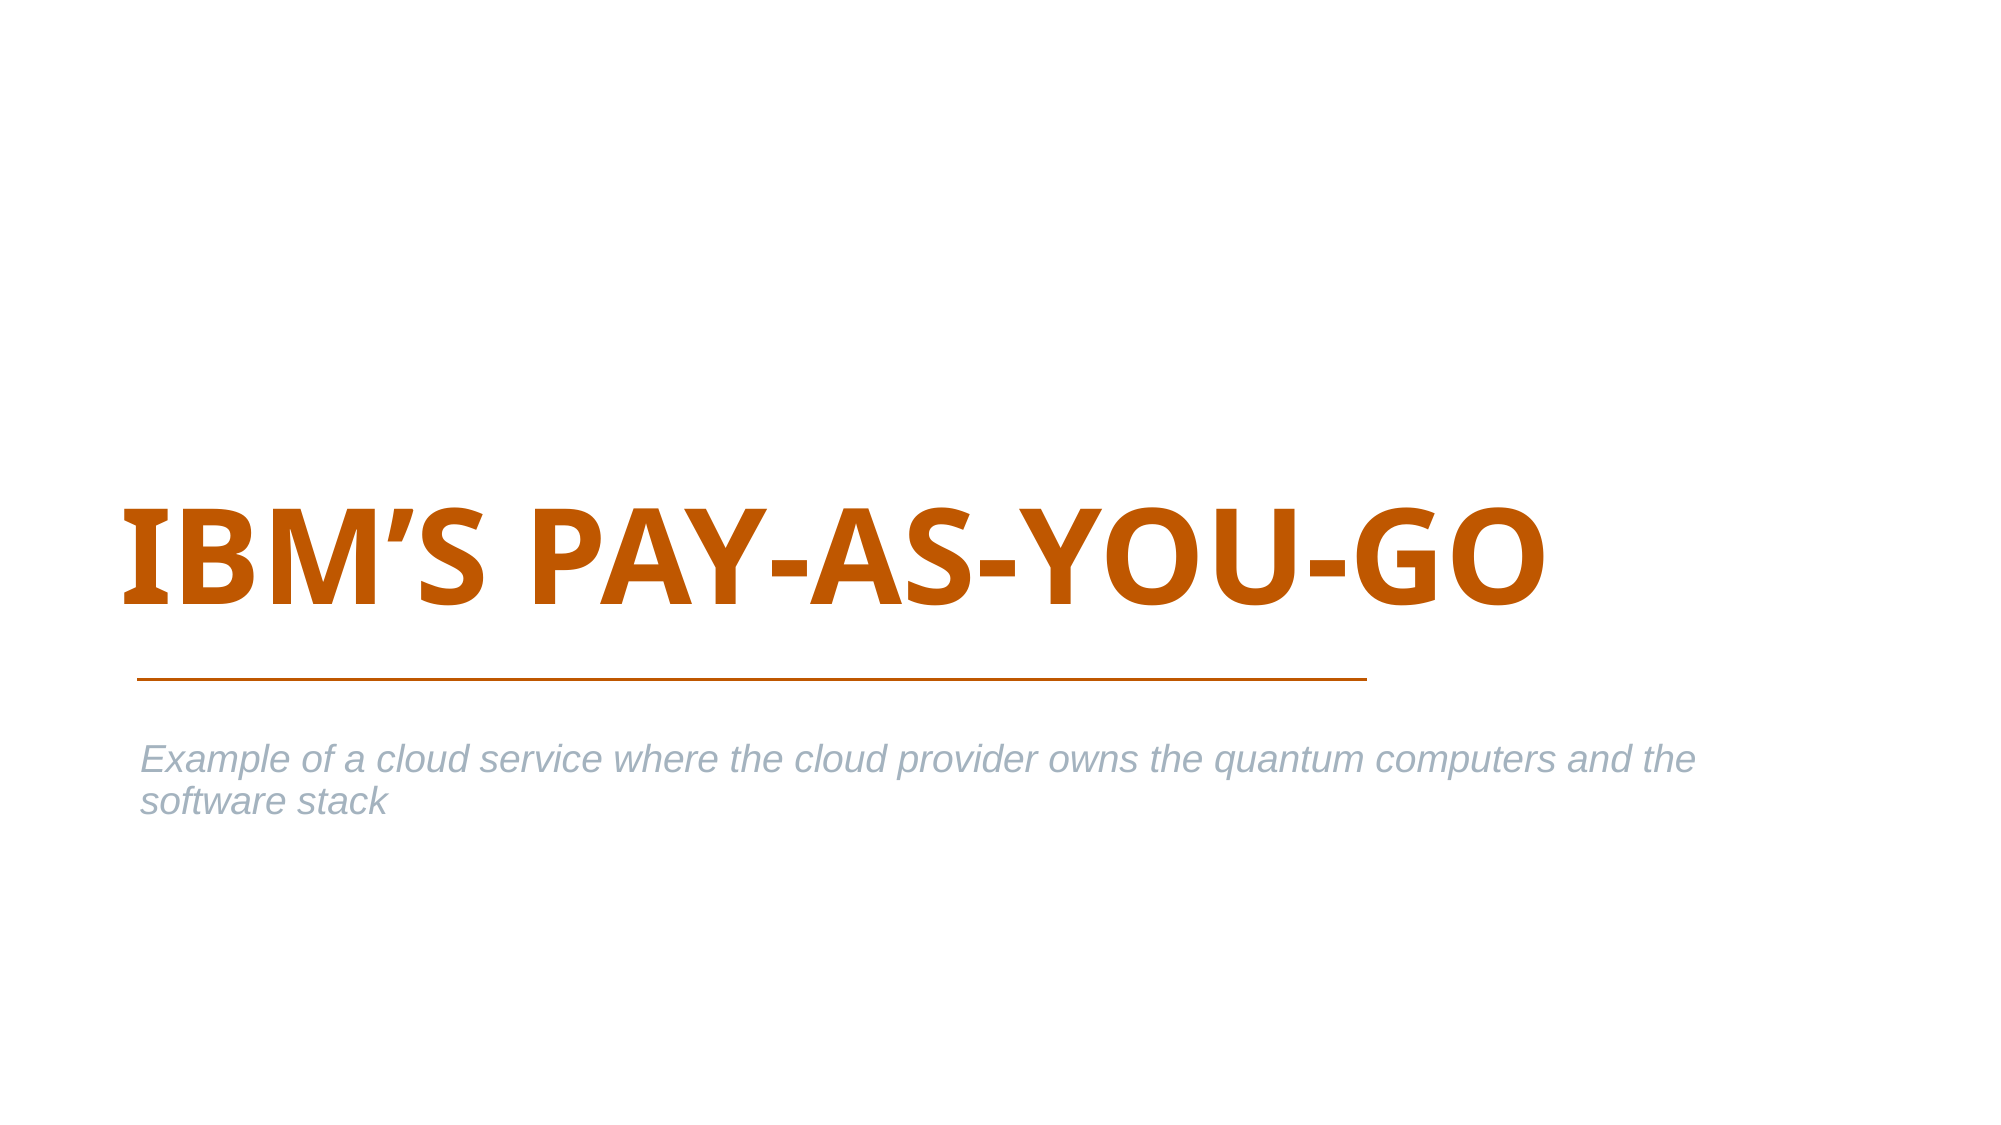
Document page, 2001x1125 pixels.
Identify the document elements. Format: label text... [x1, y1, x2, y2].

text_box IBM’s PAY-As-you-Go [99, 257, 2000, 642]
text_box Example of a cloud service where the cloud provider owns the quantum computers and the software stack [119, 729, 1845, 830]
